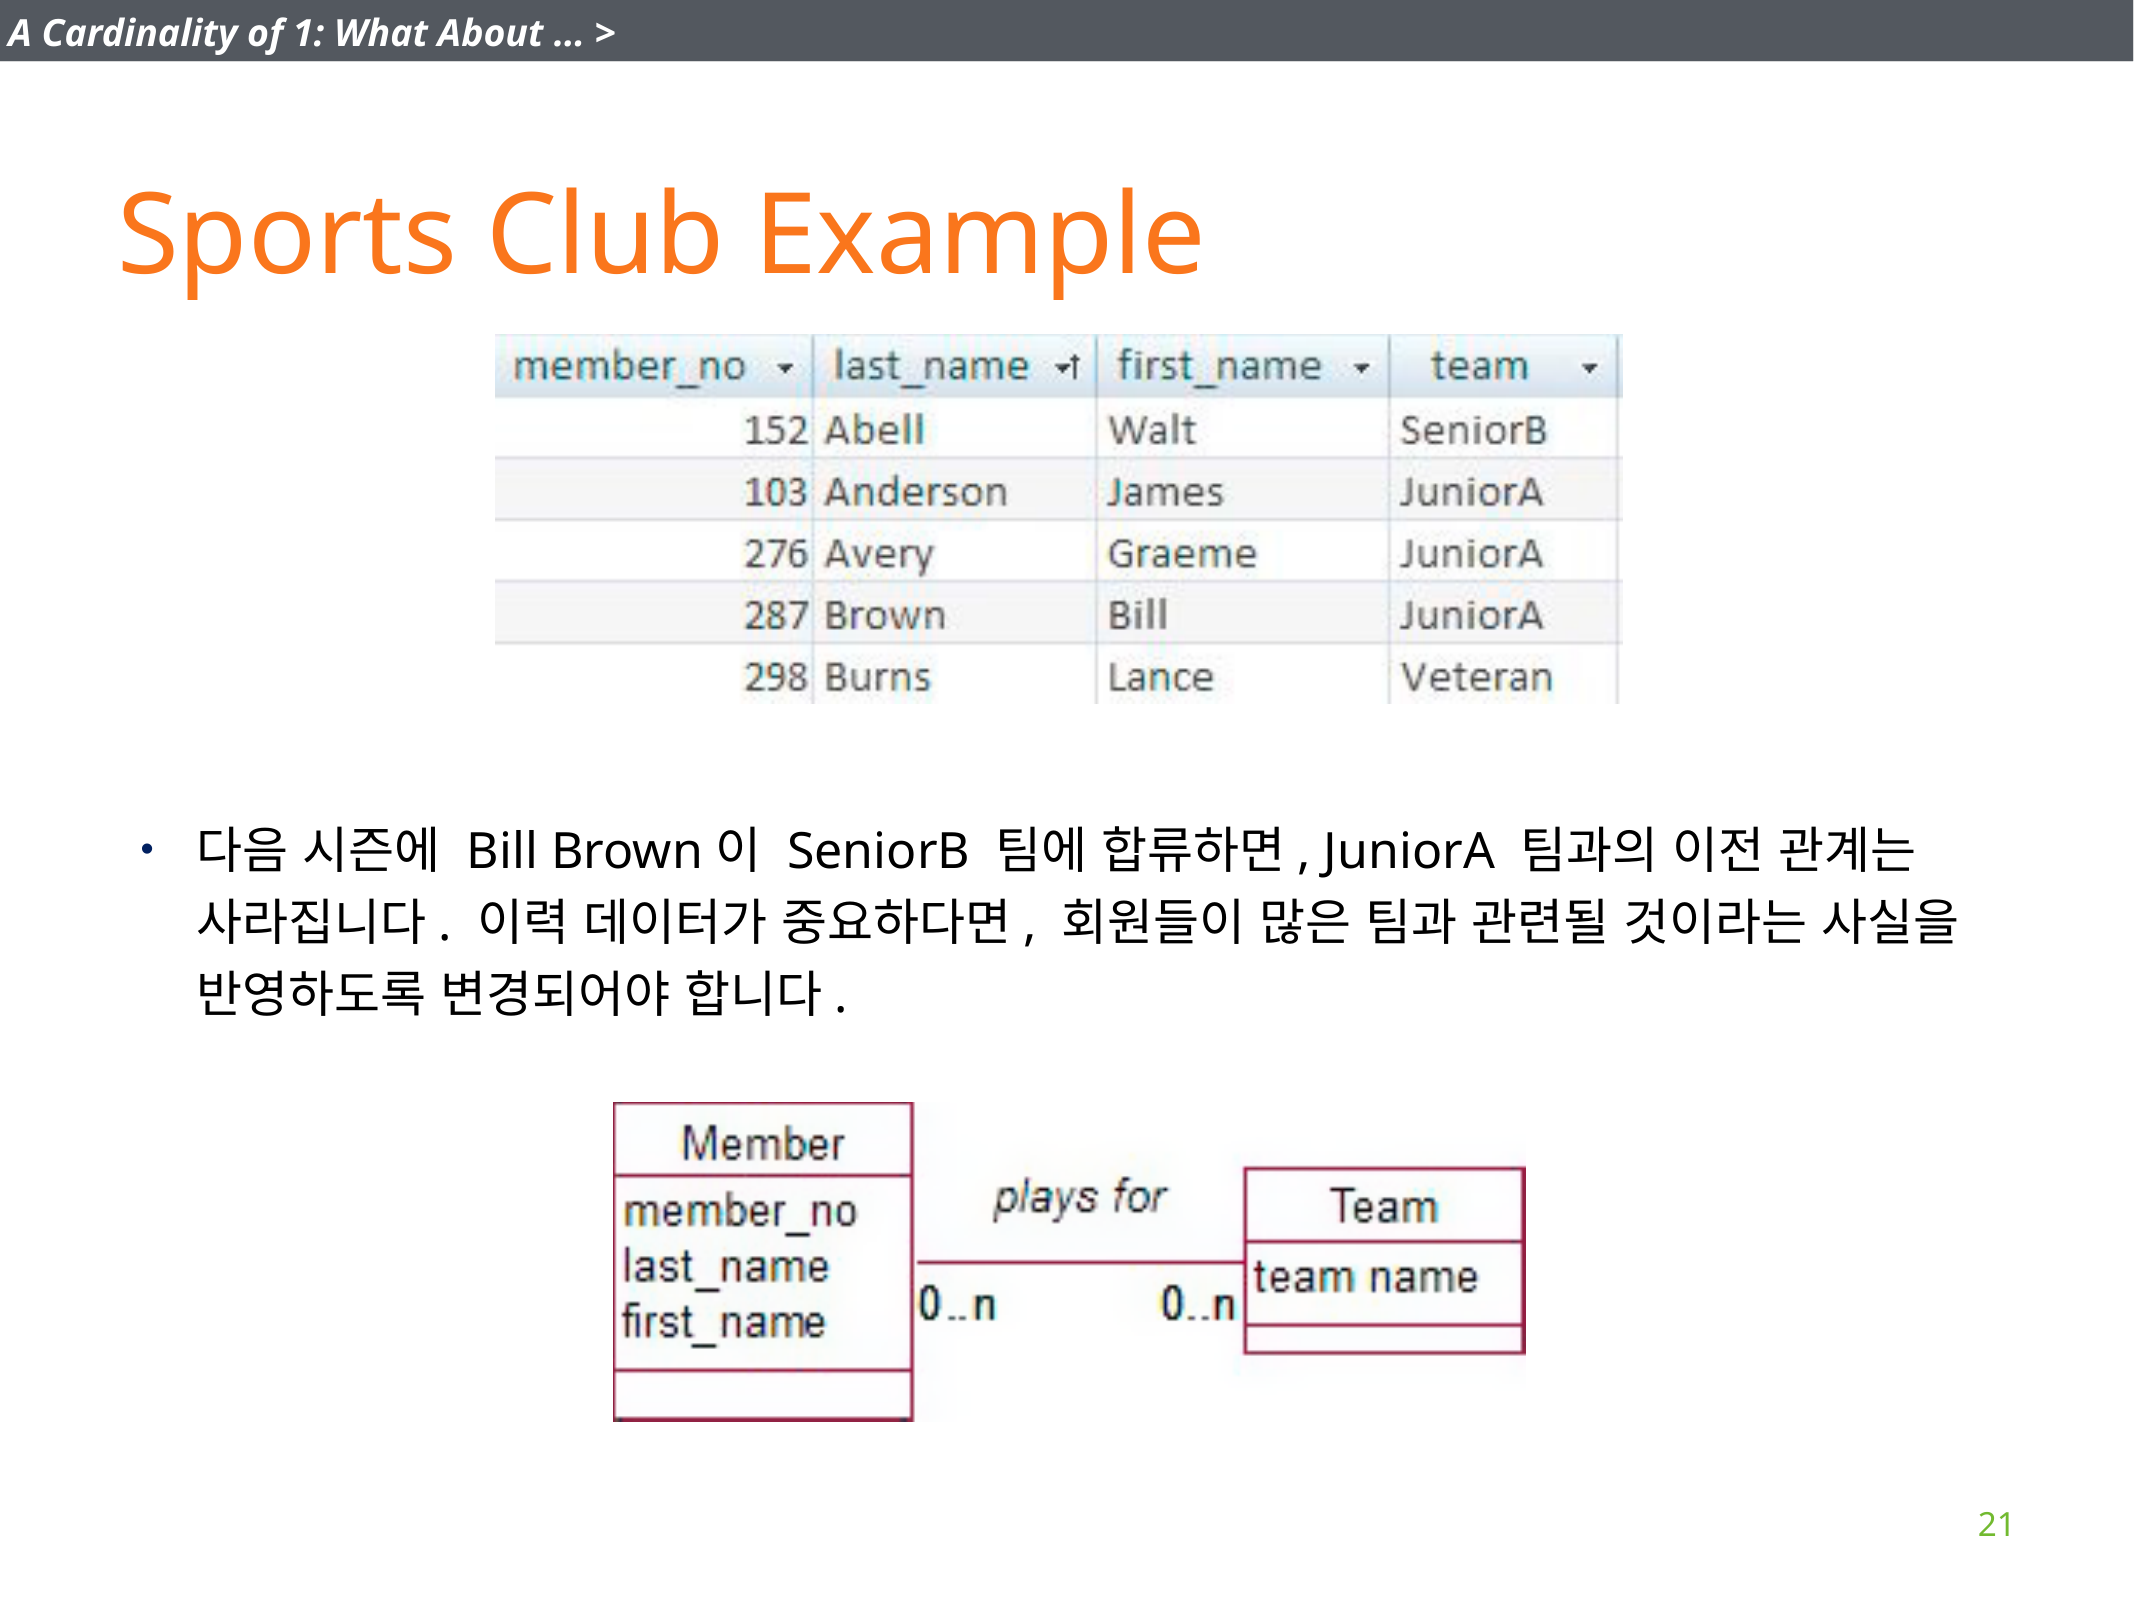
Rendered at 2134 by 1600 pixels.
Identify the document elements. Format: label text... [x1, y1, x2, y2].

slide_number 21 [1918, 1493, 2028, 1558]
text_box A Cardinality of 1: What About … > [0, 0, 669, 62]
picture [612, 1102, 1526, 1422]
text_box 다음 시즌에 Bill Brown이 SeniorB 팀에 합류하면, JuniorA 팀과의 이전 관계는 사라집니다. 이력 데이터가 중요하다면, 회원들이 많은 팀과 관련될 것이라는 사실을 반영하도록 변경되어야 합니다. [125, 759, 1993, 1069]
title Sports Club Example [106, 130, 2028, 327]
picture [495, 334, 1623, 705]
